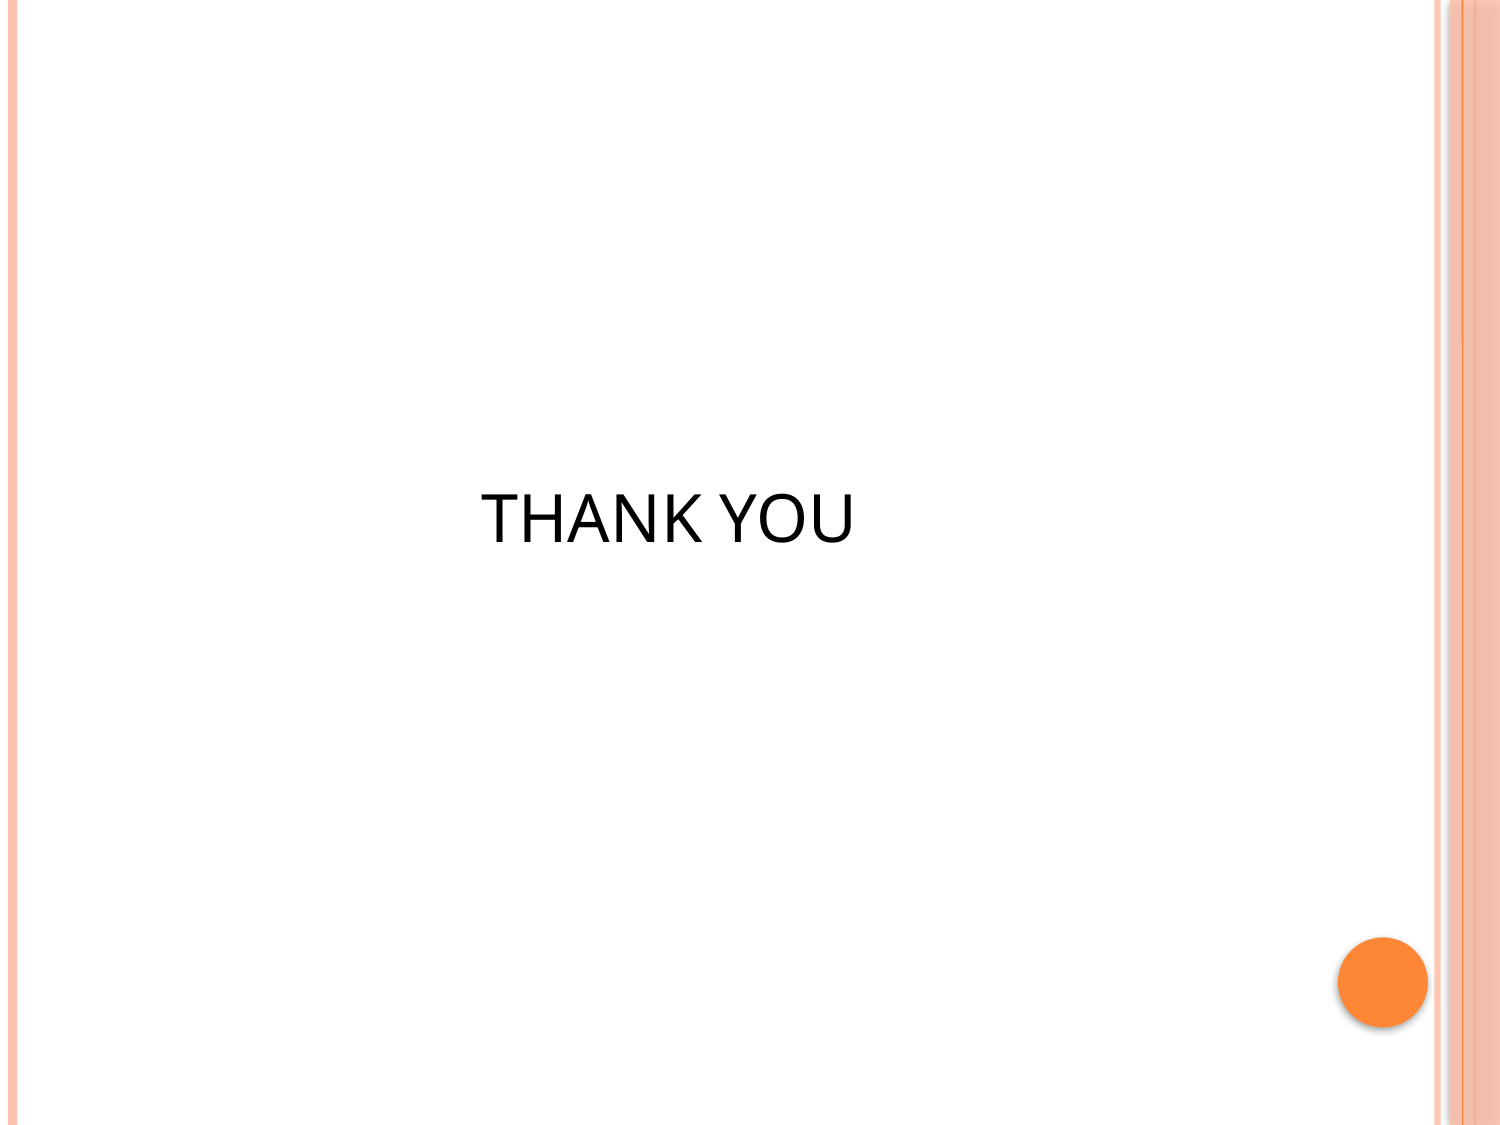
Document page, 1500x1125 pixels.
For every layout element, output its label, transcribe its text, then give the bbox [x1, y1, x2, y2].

text_box THANK YOU [466, 467, 1199, 563]
